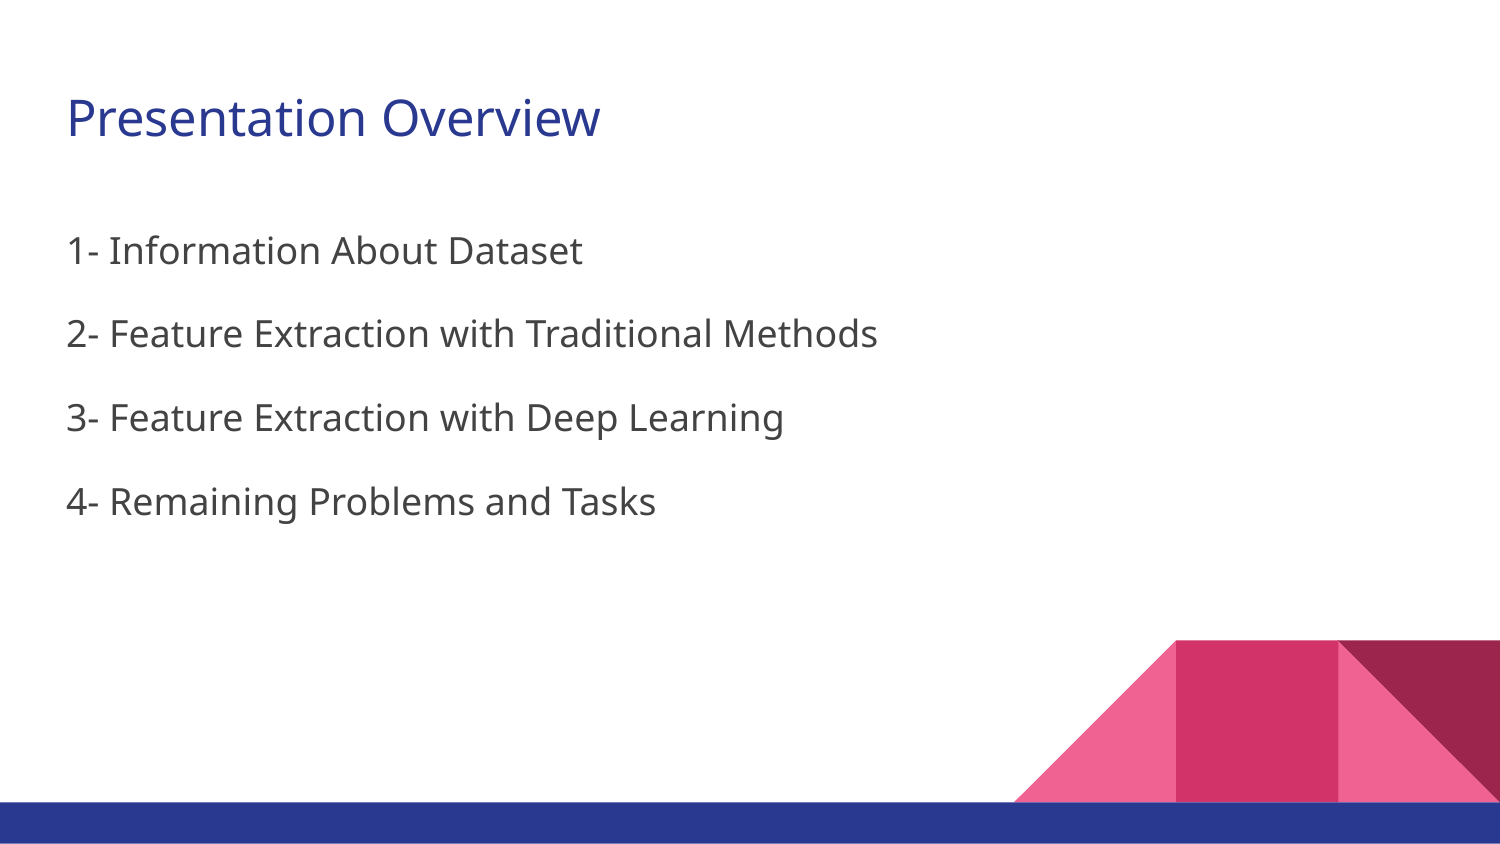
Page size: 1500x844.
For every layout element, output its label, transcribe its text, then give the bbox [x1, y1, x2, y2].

list 1- Information About Dataset 2- Feature Extraction with Traditional Methods 3- Feature Extraction with Deep Learning 4- Remaining Problems and Tasks [51, 201, 1449, 750]
title Presentation Overview [51, 67, 1449, 167]
